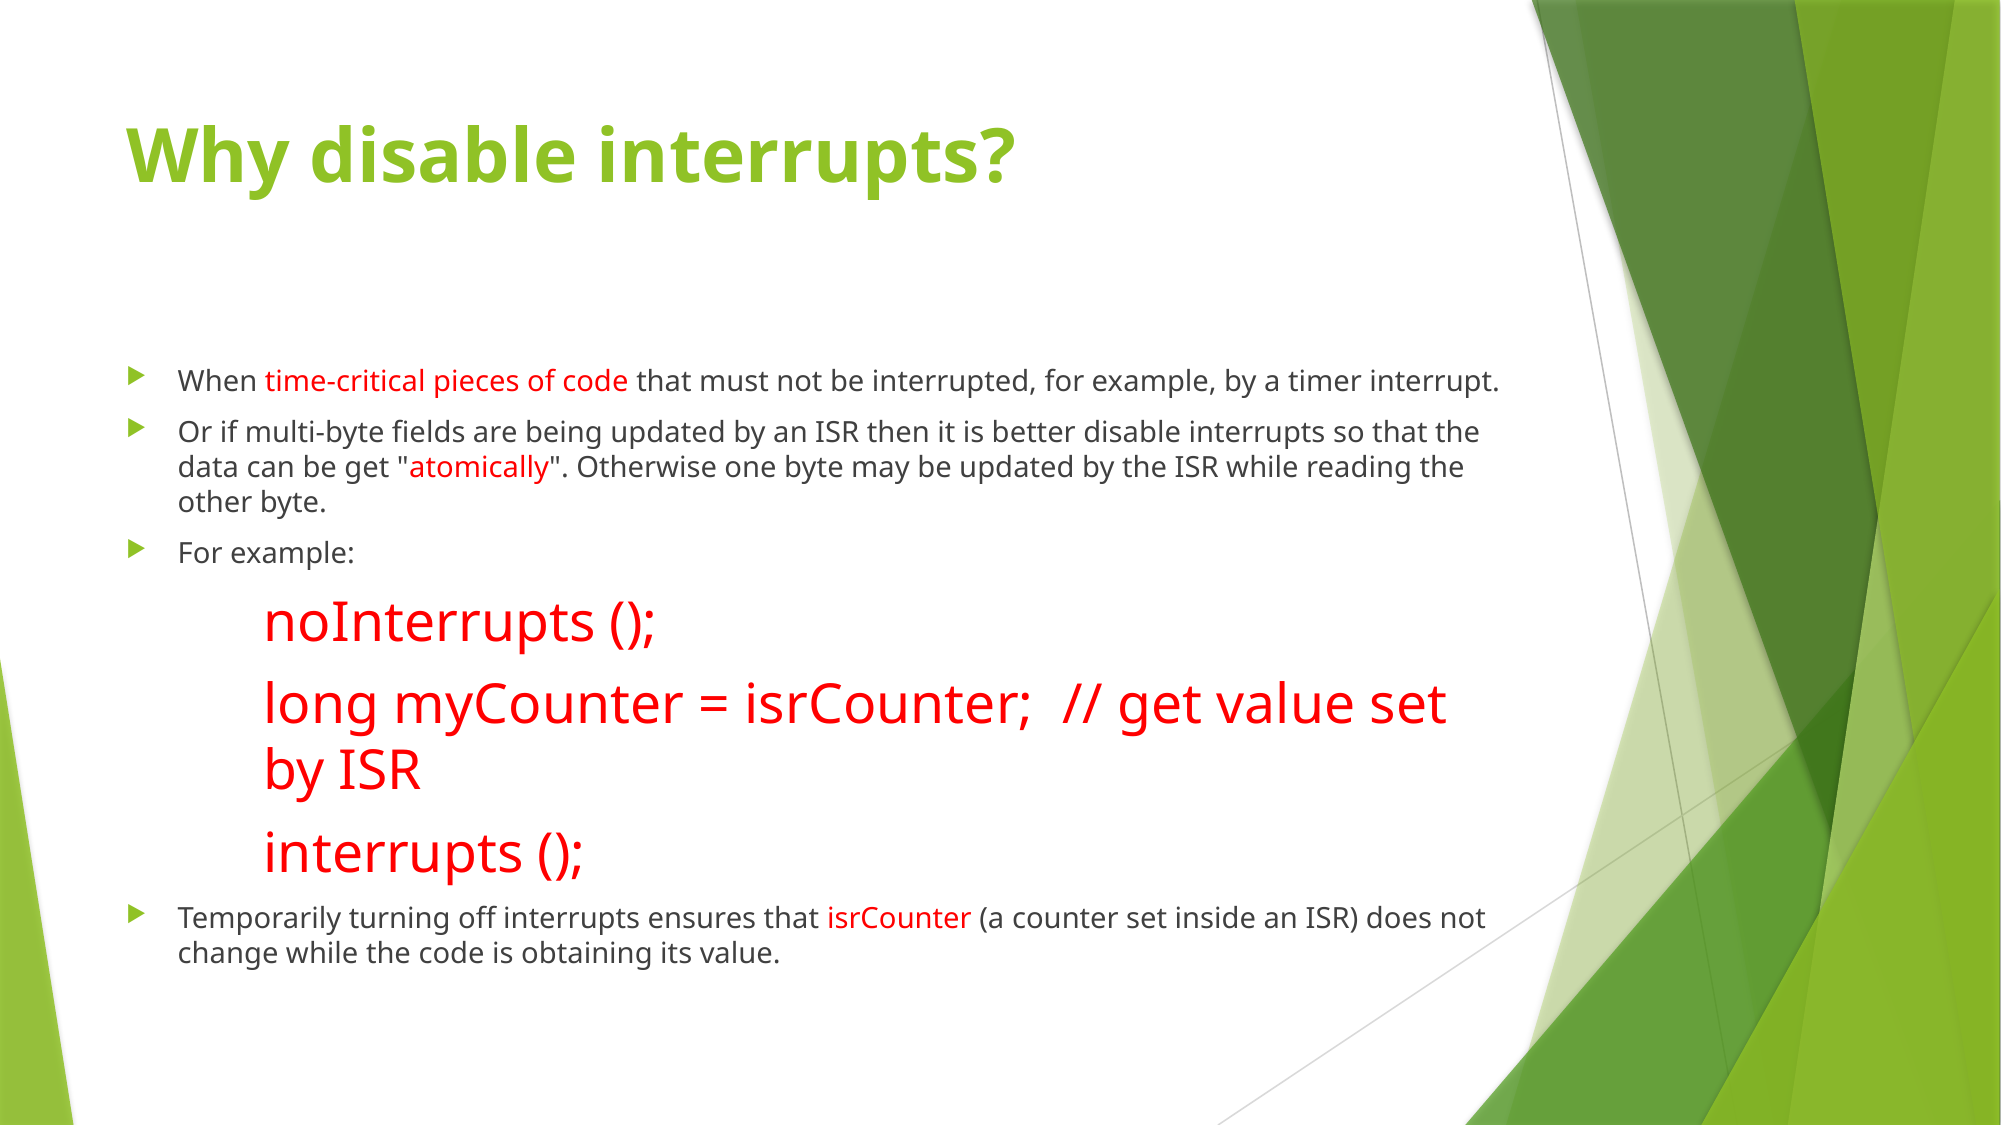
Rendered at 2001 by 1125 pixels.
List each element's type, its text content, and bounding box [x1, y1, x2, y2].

title Why disable interrupts? [111, 99, 1522, 317]
list When time-critical pieces of code that must not be interrupted, for example, by a timer interrupt. Or if multi-byte fields are being updated by an ISR then it is better disable interrupts so that the data can be get "atomically". Otherwise one byte may be updated by the ISR while reading the other byte. For example: noInterrupts (); long myCounter = isrCounter; // get value set by ISR interrupts (); Temporarily turning off interrupts ensures that isrCounter (a counter set inside an ISR) does not change while the code is obtaining its value. [111, 354, 1522, 992]
